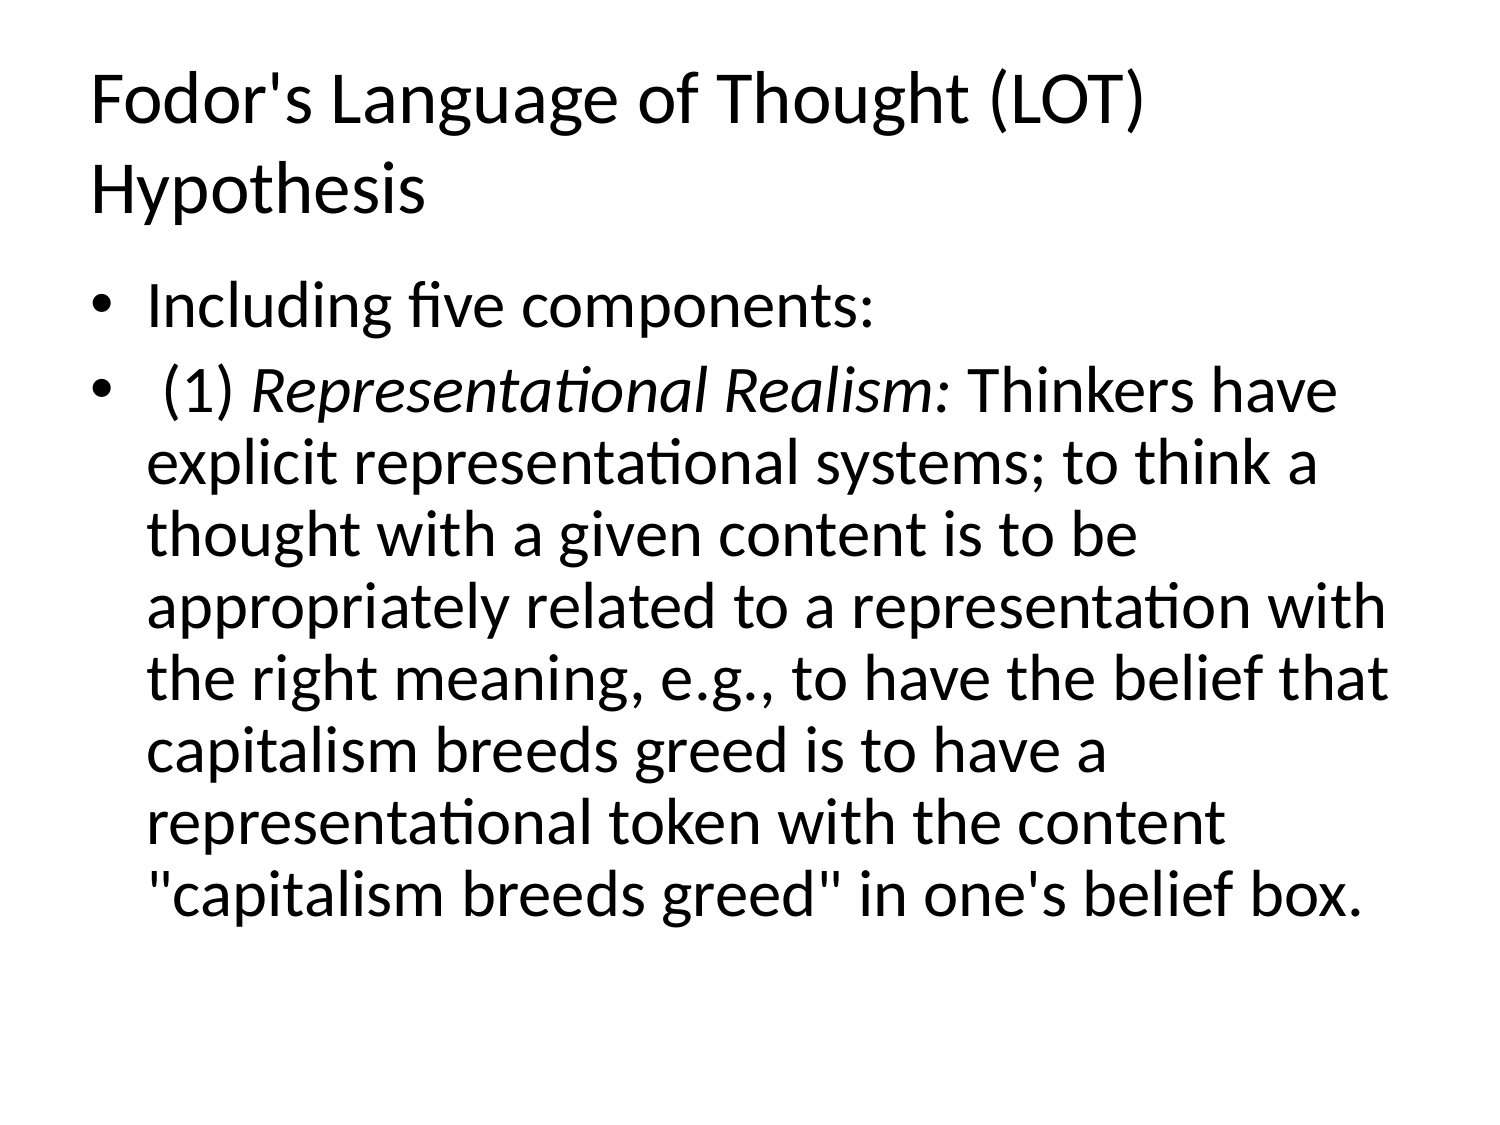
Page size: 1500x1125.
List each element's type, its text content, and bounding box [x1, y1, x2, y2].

text_box [265, 546, 1360, 607]
title Fodor's Language of Thought (LOT) Hypothesis [75, 45, 1425, 233]
list Including five components: (1) Representational Realism: Thinkers have explicit representational systems; to think a thought with a given content is to be appropriately related to a representation with the right meaning, e.g., to have the belief that capitalism breeds greed is to have a representational token with the content "capitalism breeds greed" in one's belief box. [75, 262, 1425, 1005]
